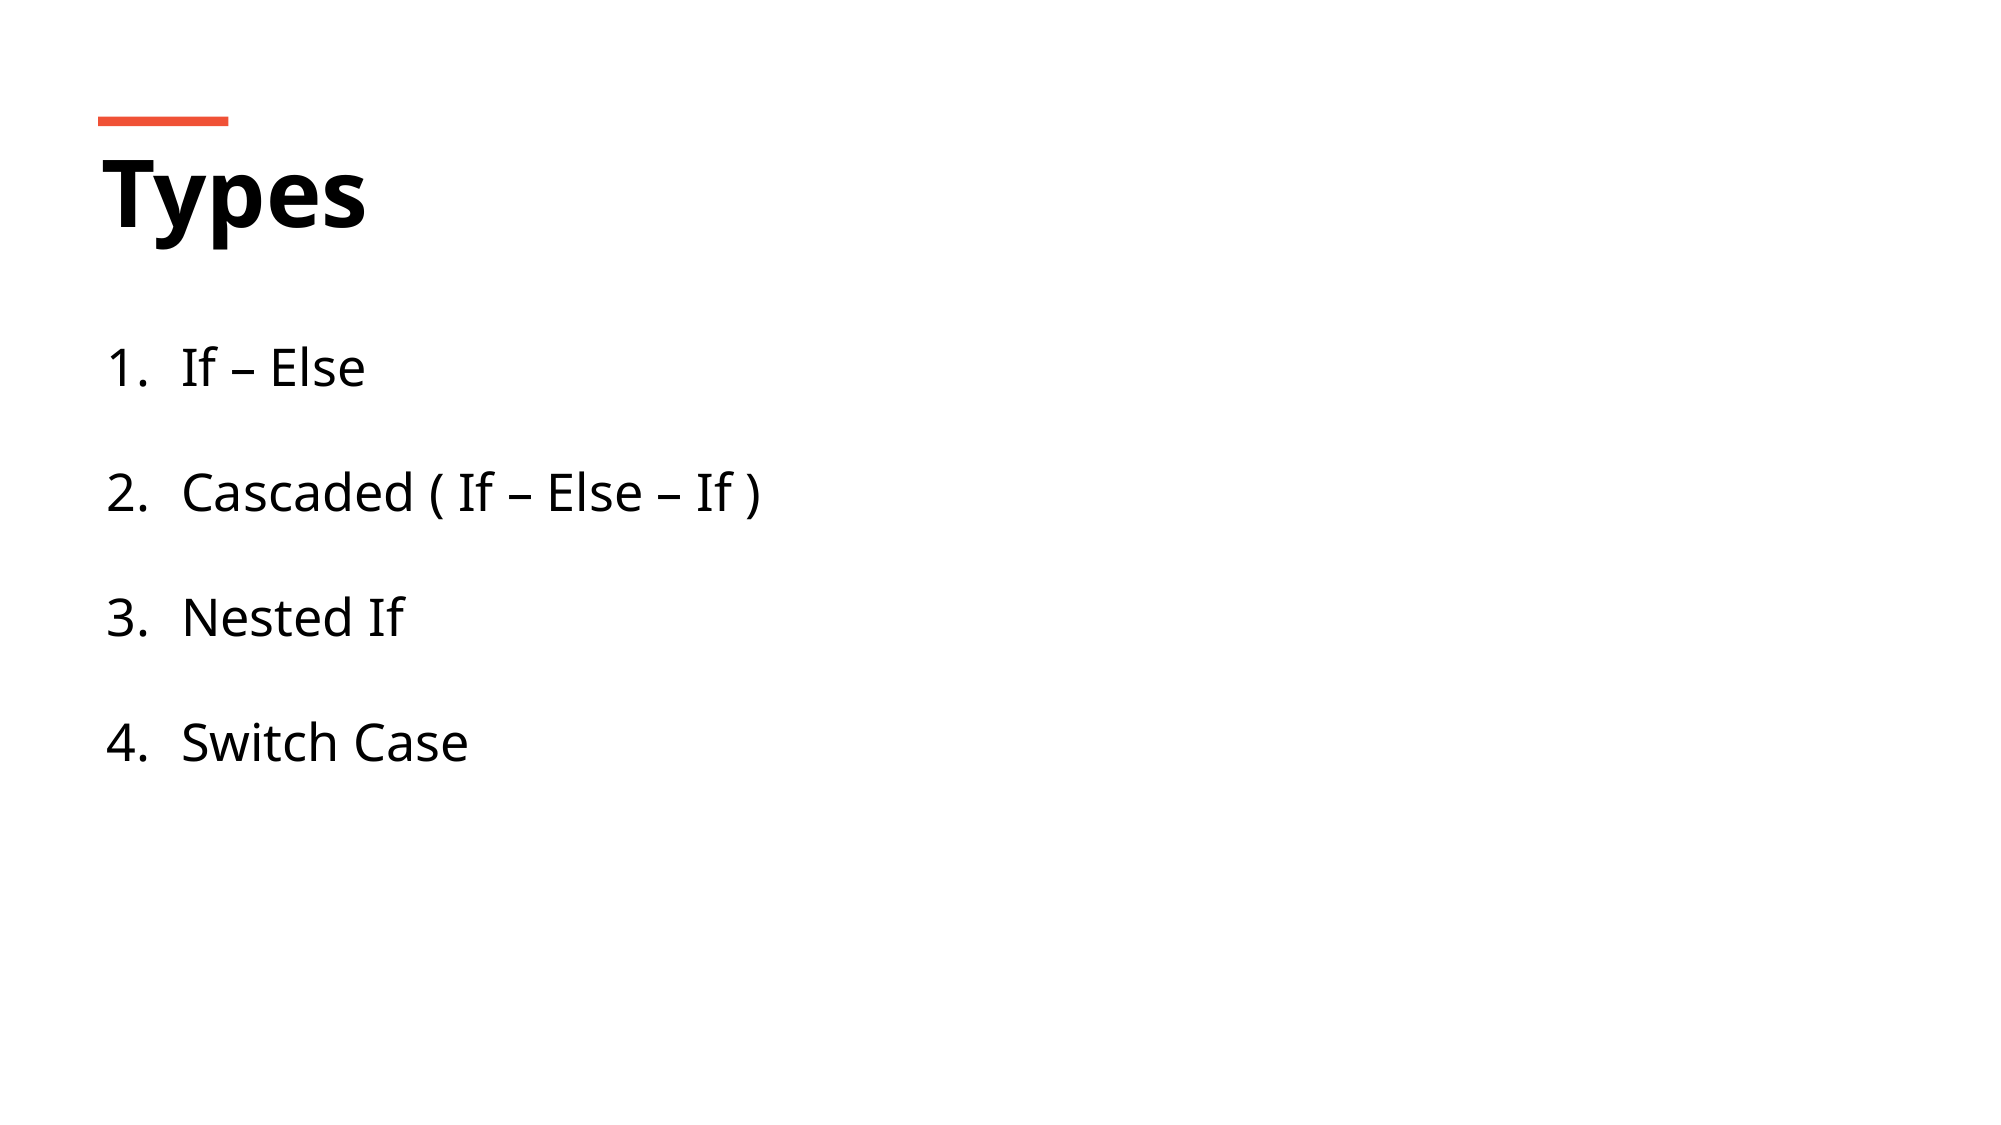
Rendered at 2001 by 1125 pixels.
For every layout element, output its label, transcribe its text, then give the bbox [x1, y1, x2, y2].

text_box [96, 115, 231, 128]
text_box Types [86, 126, 1914, 254]
text_box If – Else Cascaded ( If – Else – If ) Nested If Switch Case [91, 264, 1914, 779]
